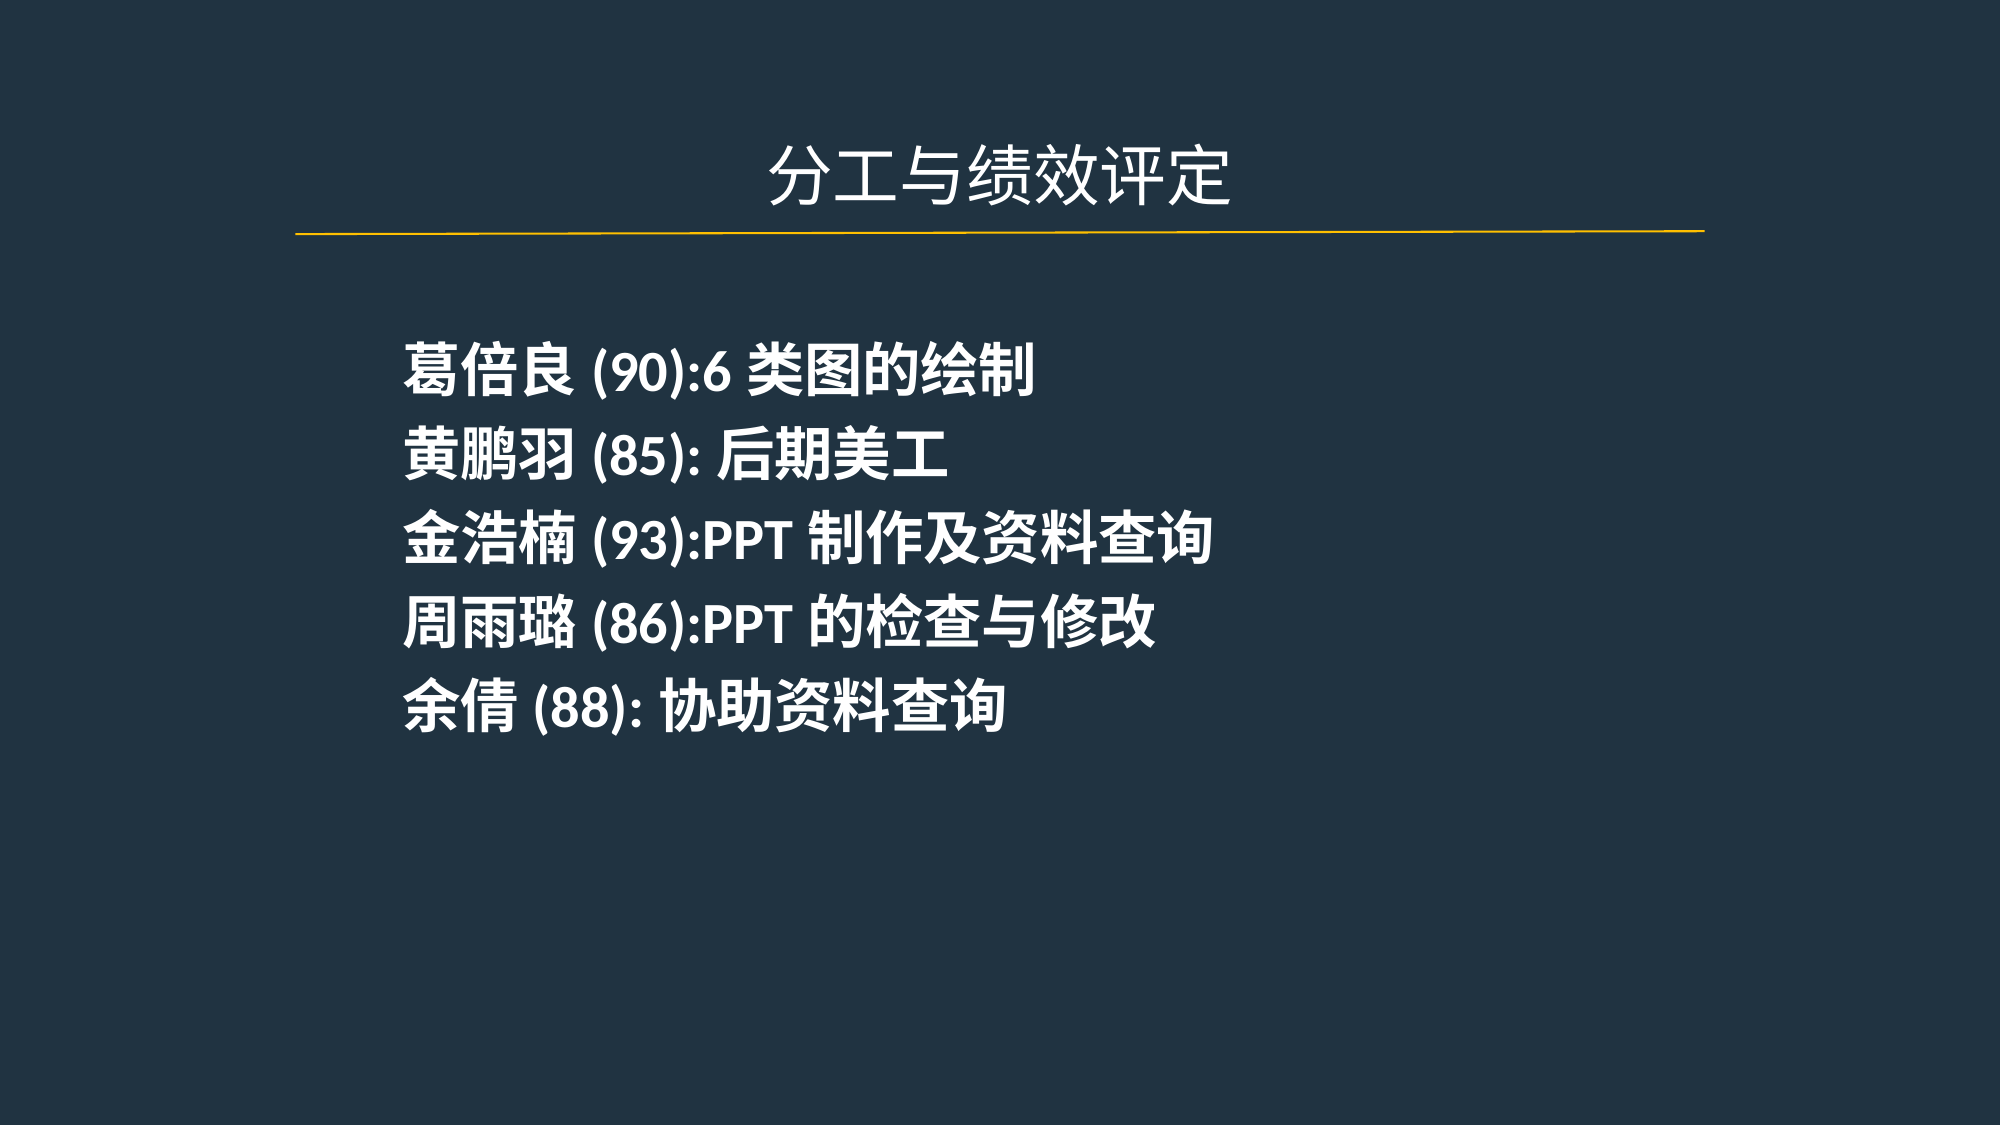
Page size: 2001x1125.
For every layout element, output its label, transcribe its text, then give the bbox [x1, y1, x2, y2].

text_box 葛倍良(90):6类图的绘制 黄鹏羽(85):后期美工 金浩楠(93):PPT制作及资料查询 周雨璐(86):PPT的检查与修改 余倩(88):协助资料查询 [387, 311, 1656, 747]
text_box 分工与绩效评定 [277, 126, 1722, 222]
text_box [295, 231, 1705, 235]
